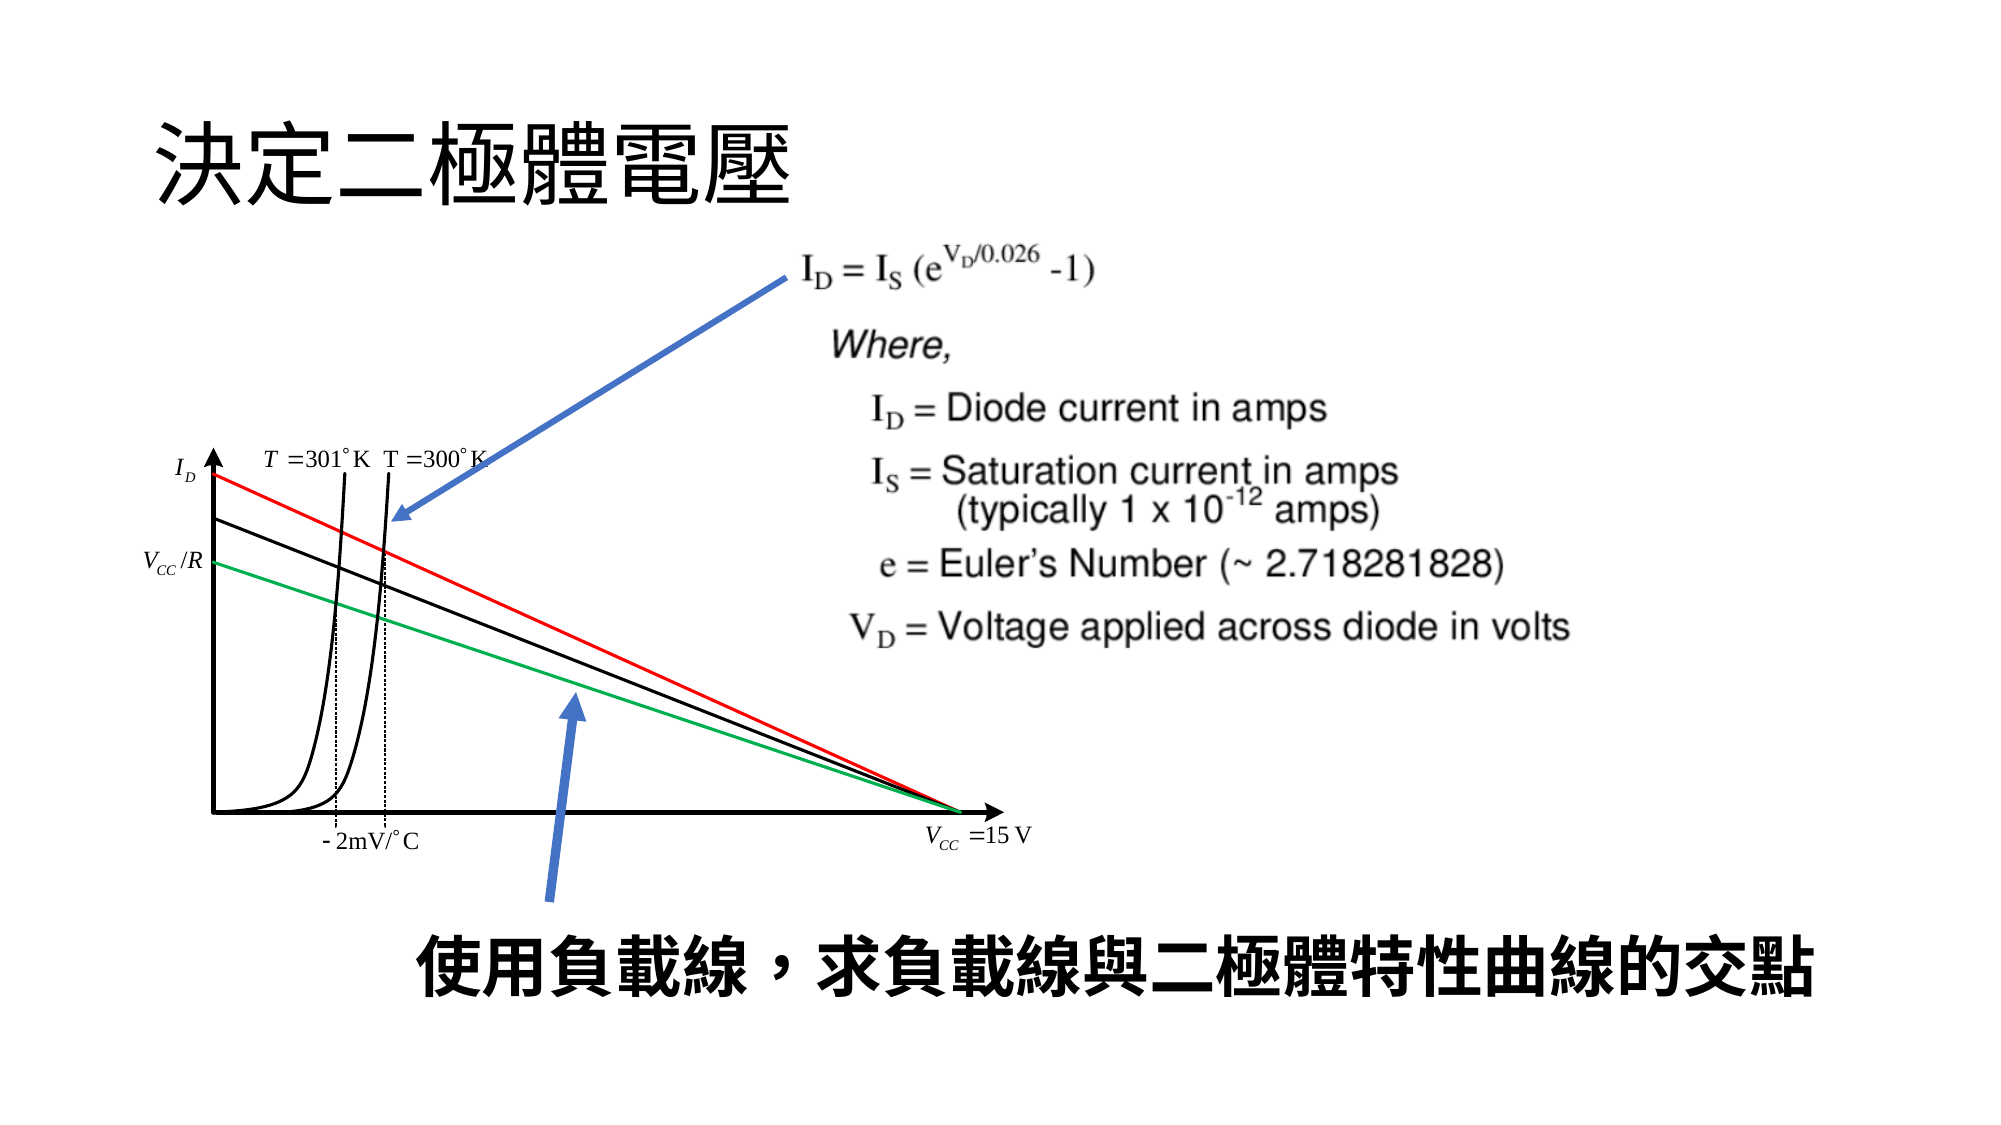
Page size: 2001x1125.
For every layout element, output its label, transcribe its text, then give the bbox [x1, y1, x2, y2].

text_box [390, 277, 787, 522]
picture [752, 223, 1585, 665]
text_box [137, 420, 1038, 871]
title 決定二極體電壓 [137, 59, 1863, 278]
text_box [549, 692, 577, 903]
text_box 使用負載線，求負載線與二極體特性曲線的交點 [400, 917, 1832, 1012]
